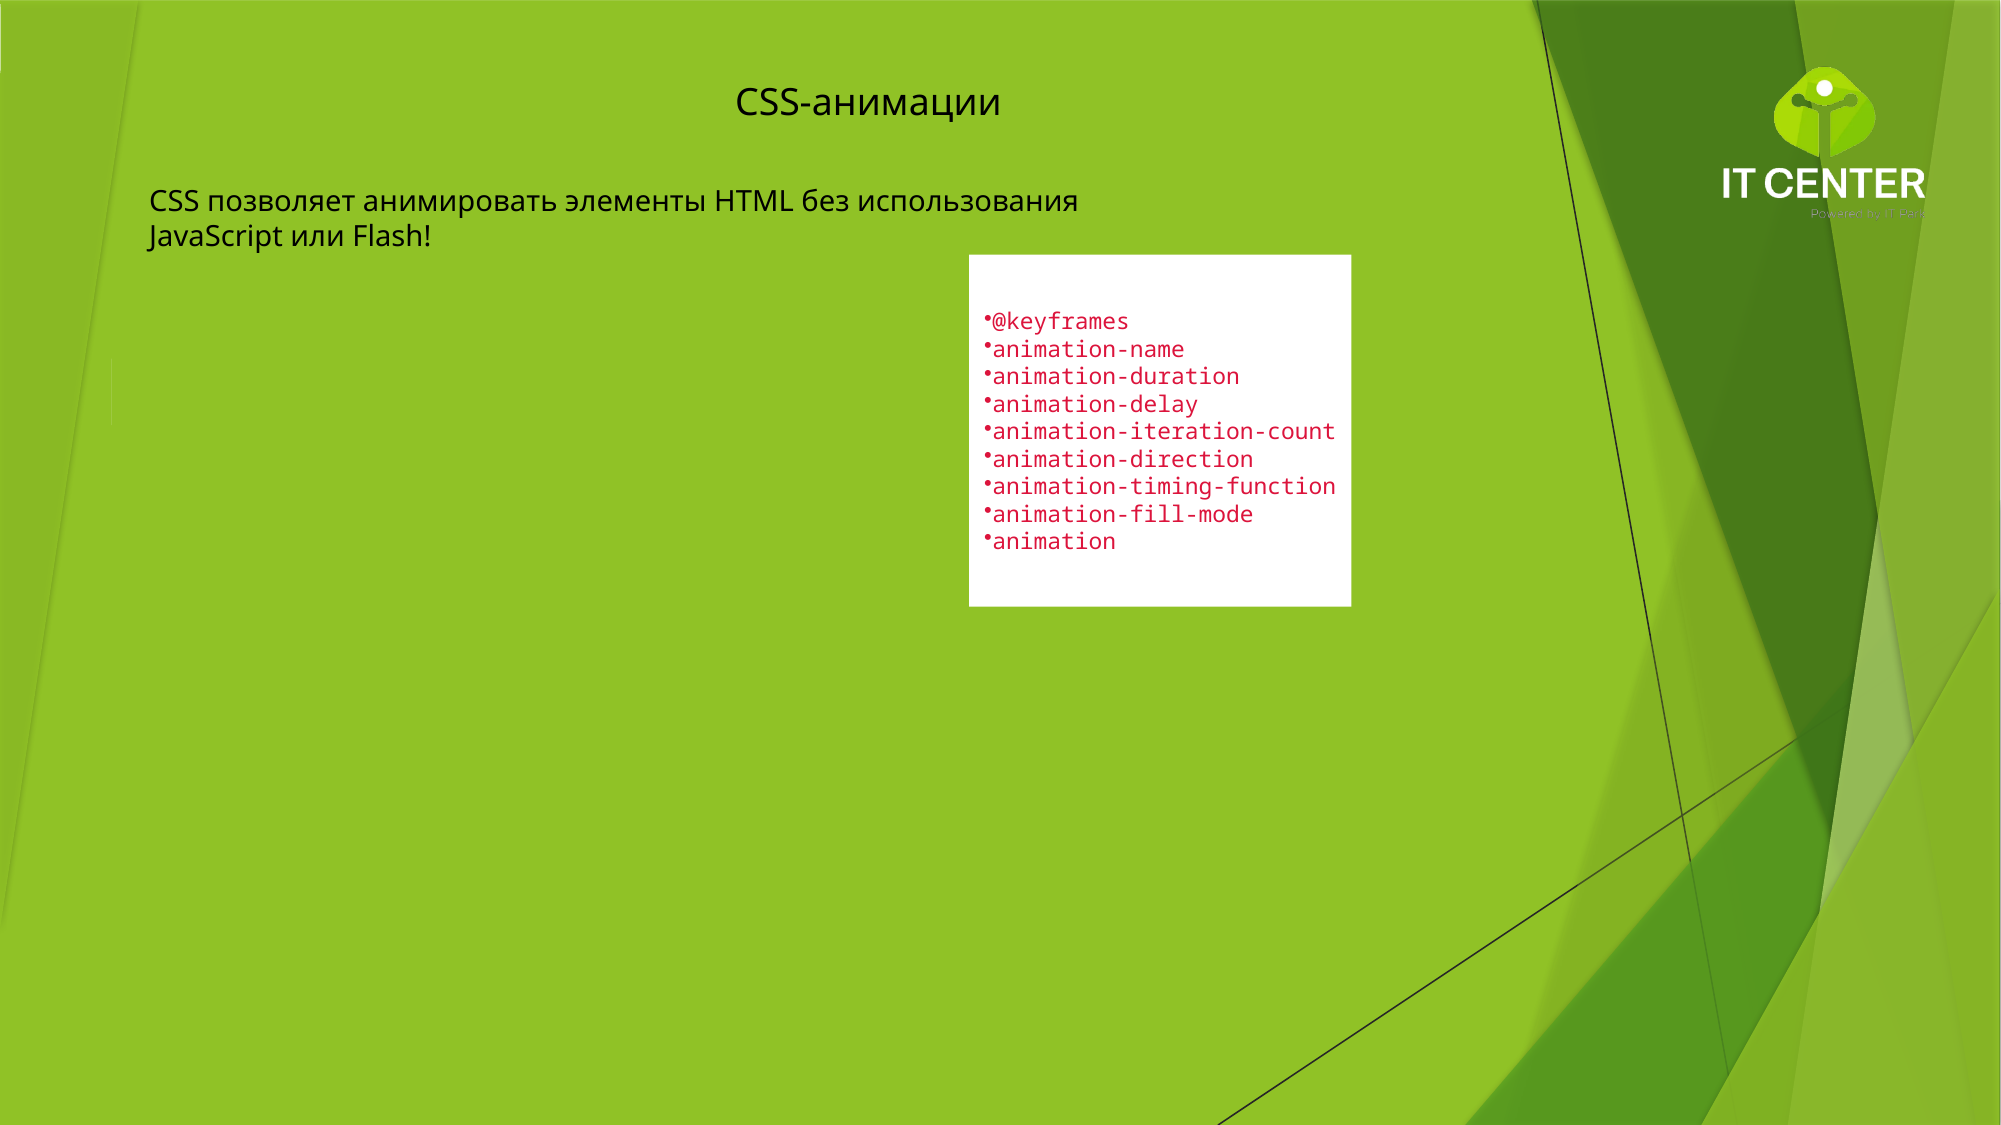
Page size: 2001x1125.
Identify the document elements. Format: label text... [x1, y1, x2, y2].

picture [1671, 42, 1988, 247]
text_box CSS-анимации [720, 70, 1239, 131]
text_box @keyframes animation-name animation-duration animation-delay animation-iteration-count animation-direction animation-timing-function animation-fill-mode animation [969, 254, 1352, 607]
text_box CSS позволяет анимировать элементы HTML без использования JavaScript или Flash! [134, 174, 1135, 260]
